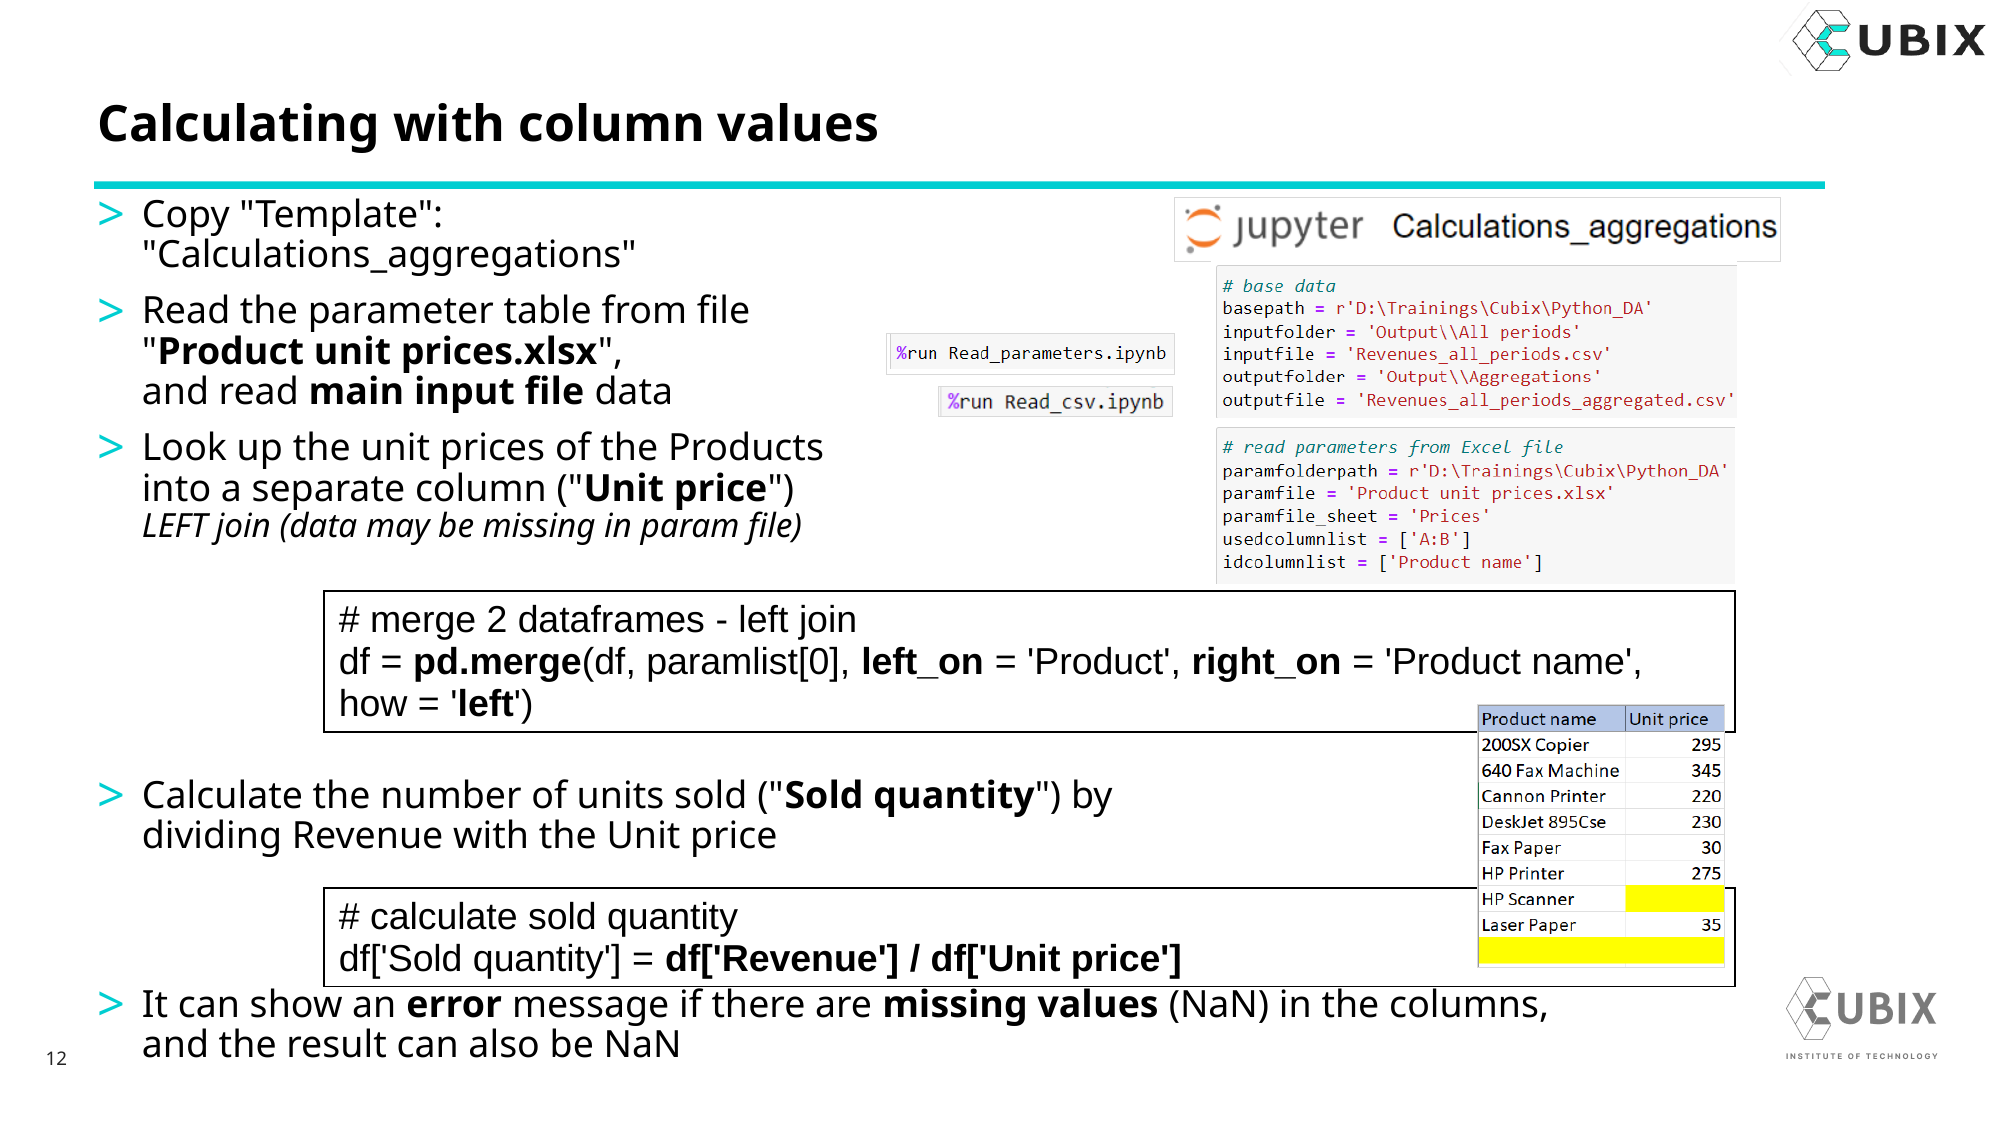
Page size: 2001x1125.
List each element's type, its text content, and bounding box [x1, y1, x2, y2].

picture [1839, 977, 1940, 1067]
picture [886, 333, 1175, 375]
title Calculating with column values [82, 90, 1769, 188]
picture [938, 386, 1173, 418]
picture [1211, 427, 1736, 584]
picture [1477, 704, 1725, 968]
picture [1779, 2, 1997, 76]
table_header # merge 2 dataframes - left join df = pd.merge(df, paramlist[0], left_on = 'Product', right_on = 'Product name', how = 'left') [325, 592, 1734, 731]
picture [1173, 197, 1781, 418]
table_header # calculate sold quantity df['Sold quantity'] = df['Revenue'] / df['Unit price'] [325, 889, 1734, 986]
list Copy "Template": "Calculations_aggregations" Read the parameter table from file "Product unit prices.xlsx", and read main input file data Look up the unit prices of the Products into a separate column ("Unit price") LEFT join (data may be missing in param file) Calculate the number of units sold ("Sold quantity") by dividing Revenue with the Unit price It can show an error message if there are missing values (NaN) in the columns, and the result can also be NaN [82, 187, 1839, 1125]
